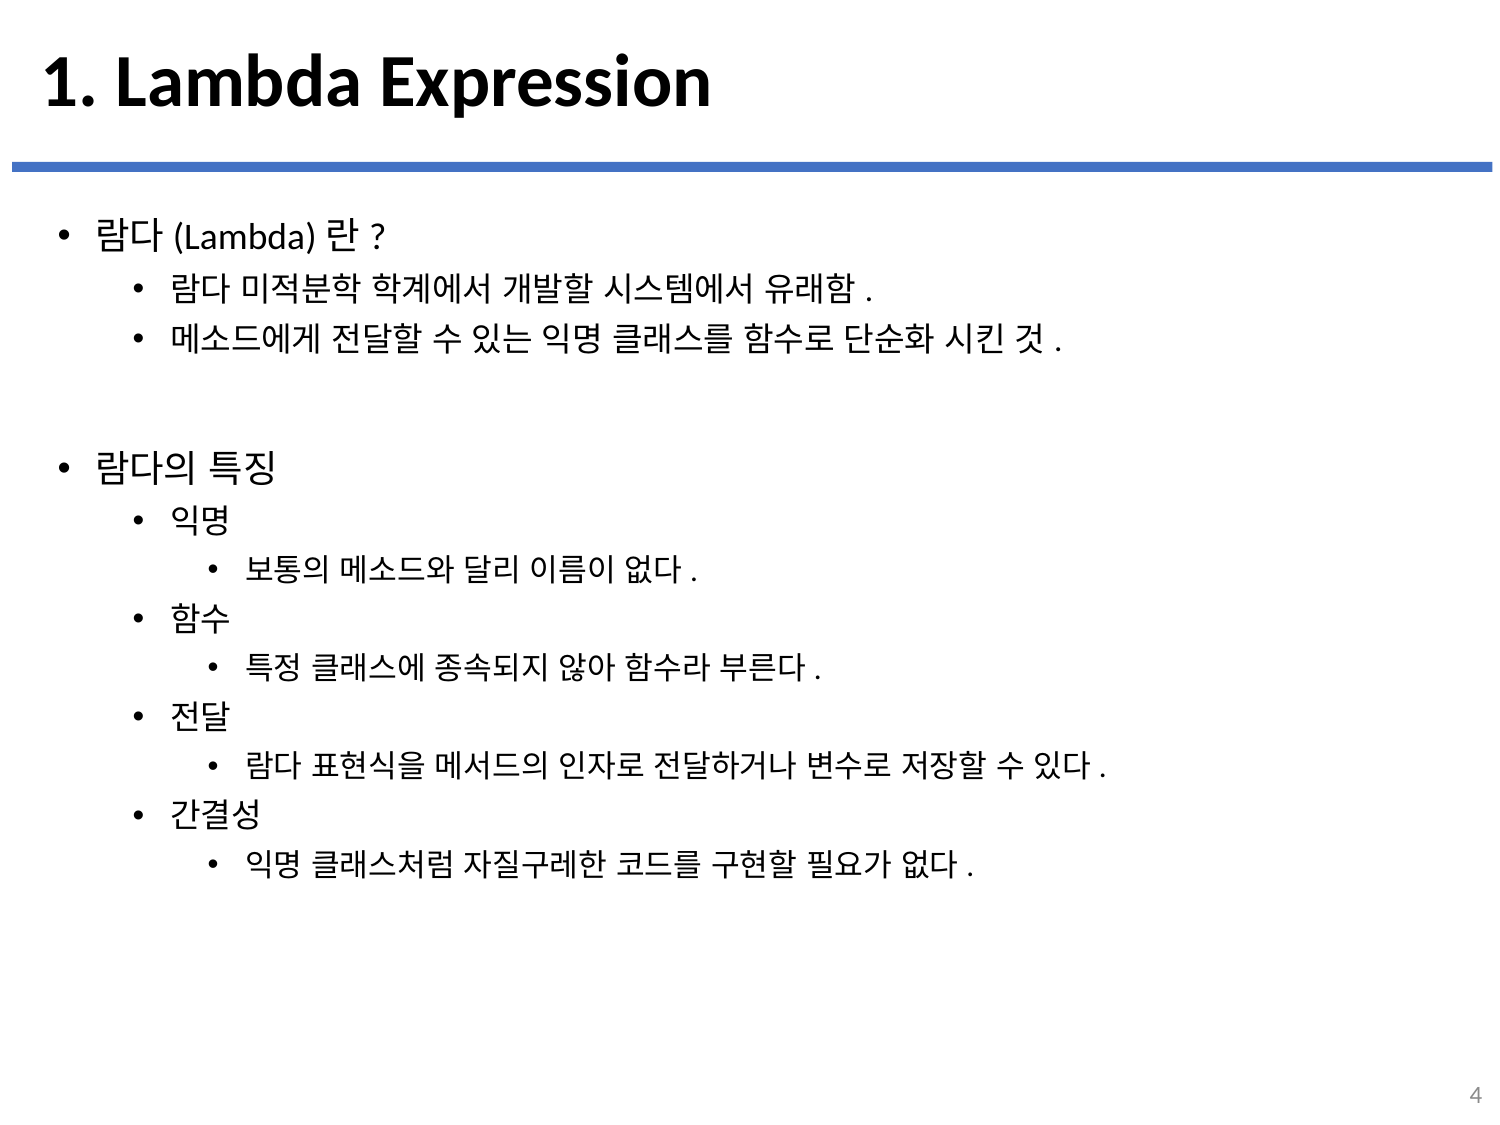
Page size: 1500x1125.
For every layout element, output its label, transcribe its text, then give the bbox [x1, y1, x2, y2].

title 1. Lambda Expression [25, 32, 1475, 132]
list 람다(Lambda)란? 람다 미적분학 학계에서 개발할 시스템에서 유래함. 메소드에게 전달할 수 있는 익명 클래스를 함수로 단순화 시킨 것. 람다의 특징 익명 보통의 메소드와 달리 이름이 없다. 함수 특정 클래스에 종속되지 않아 함수라 부른다. 전달 람다 표현식을 메서드의 인자로 전달하거나 변수로 저장할 수 있다. 간결성 익명 클래스처럼 자질구레한 코드를 구현할 필요가 없다. [42, 204, 1453, 1104]
slide_number 4 [1159, 1063, 1498, 1124]
